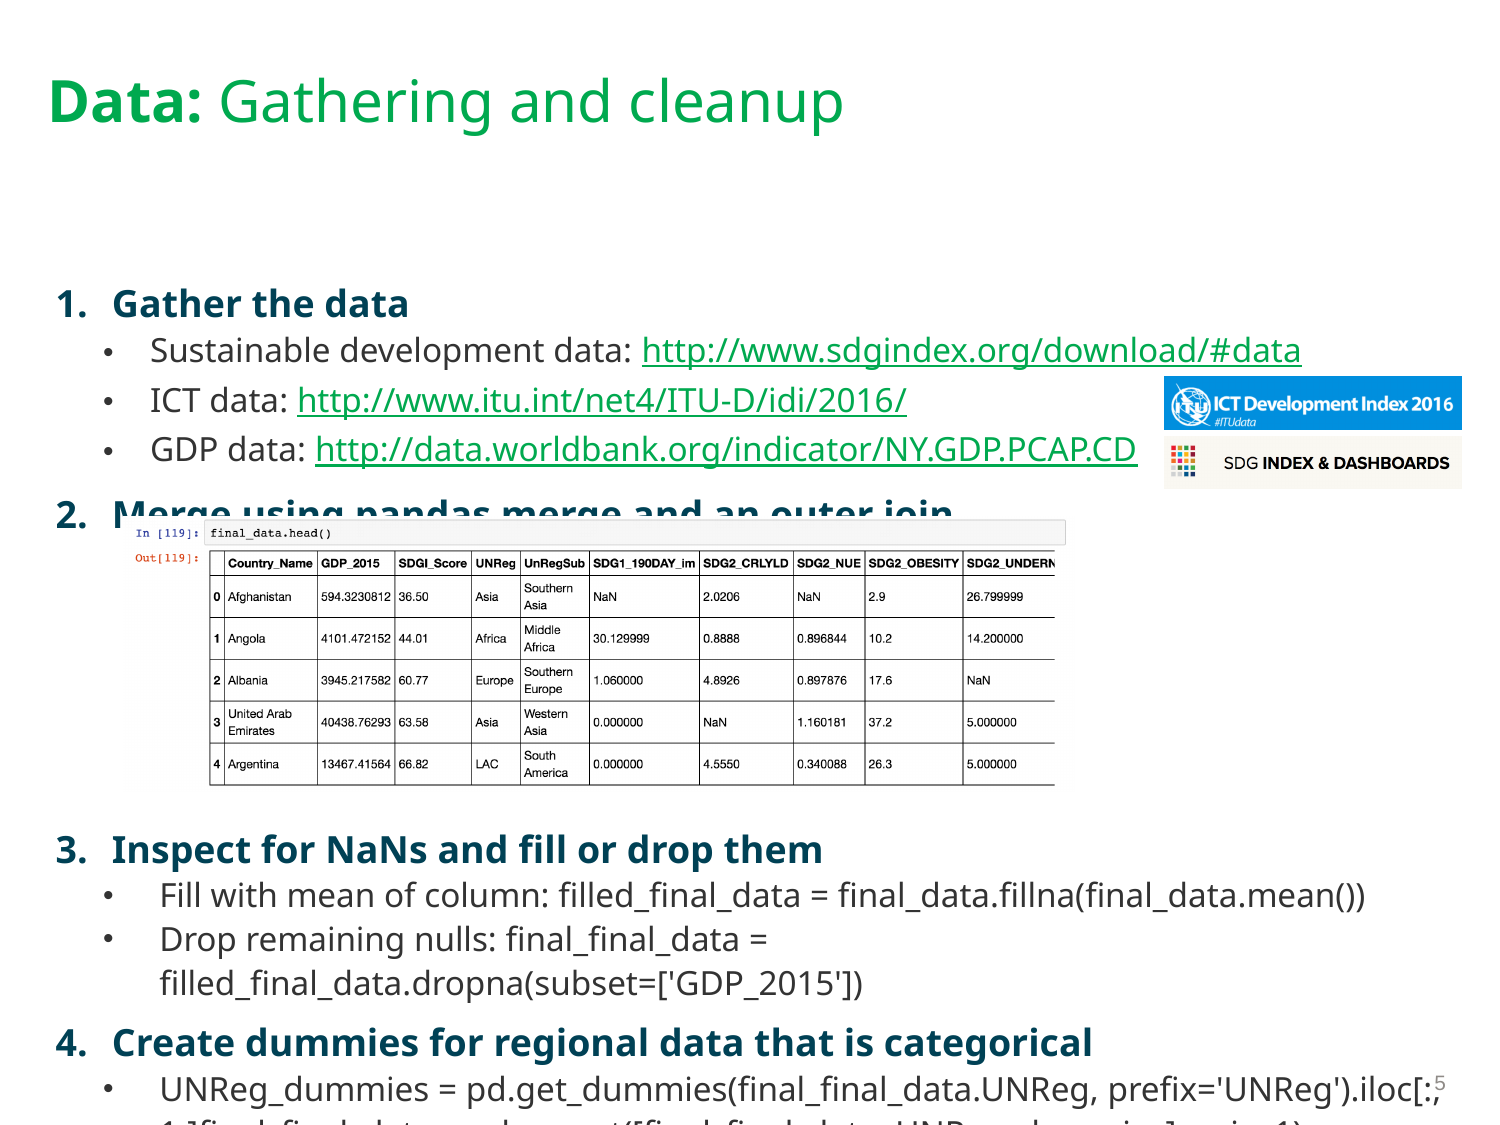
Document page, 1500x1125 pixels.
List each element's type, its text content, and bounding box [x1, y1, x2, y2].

picture [1164, 375, 1462, 431]
title Data: Gathering and cleanup [47, 55, 1452, 158]
slide_number 5 [1276, 1057, 1452, 1095]
text_box Gather the data Sustainable development data: http://www.sdgindex.org/download/#data ICT data: http://www.itu.int/net4/ITU-D/idi/2016/ GDP data: http://data.worldbank.org/indicator/NY.GDP.PCAP.CD Merge using pandas merge and an outer join Inspect for NaNs and fill or drop them Fill with mean of column: filled_final_data = final_data.fillna(final_data.mean()) Drop remaining nulls: final_final_data = filled_final_data.dropna(subset=['GDP_2015']) Create dummies for regional data that is categorical UNReg_dummies = pd.get_dummies(final_final_data.UNReg, prefix='UNReg').iloc[:, 1:]final_final_data = pd.concat([final_final_data, UNReg_dummies], axis=1) [48, 275, 1452, 430]
picture [122, 516, 1075, 793]
picture [1164, 436, 1462, 489]
